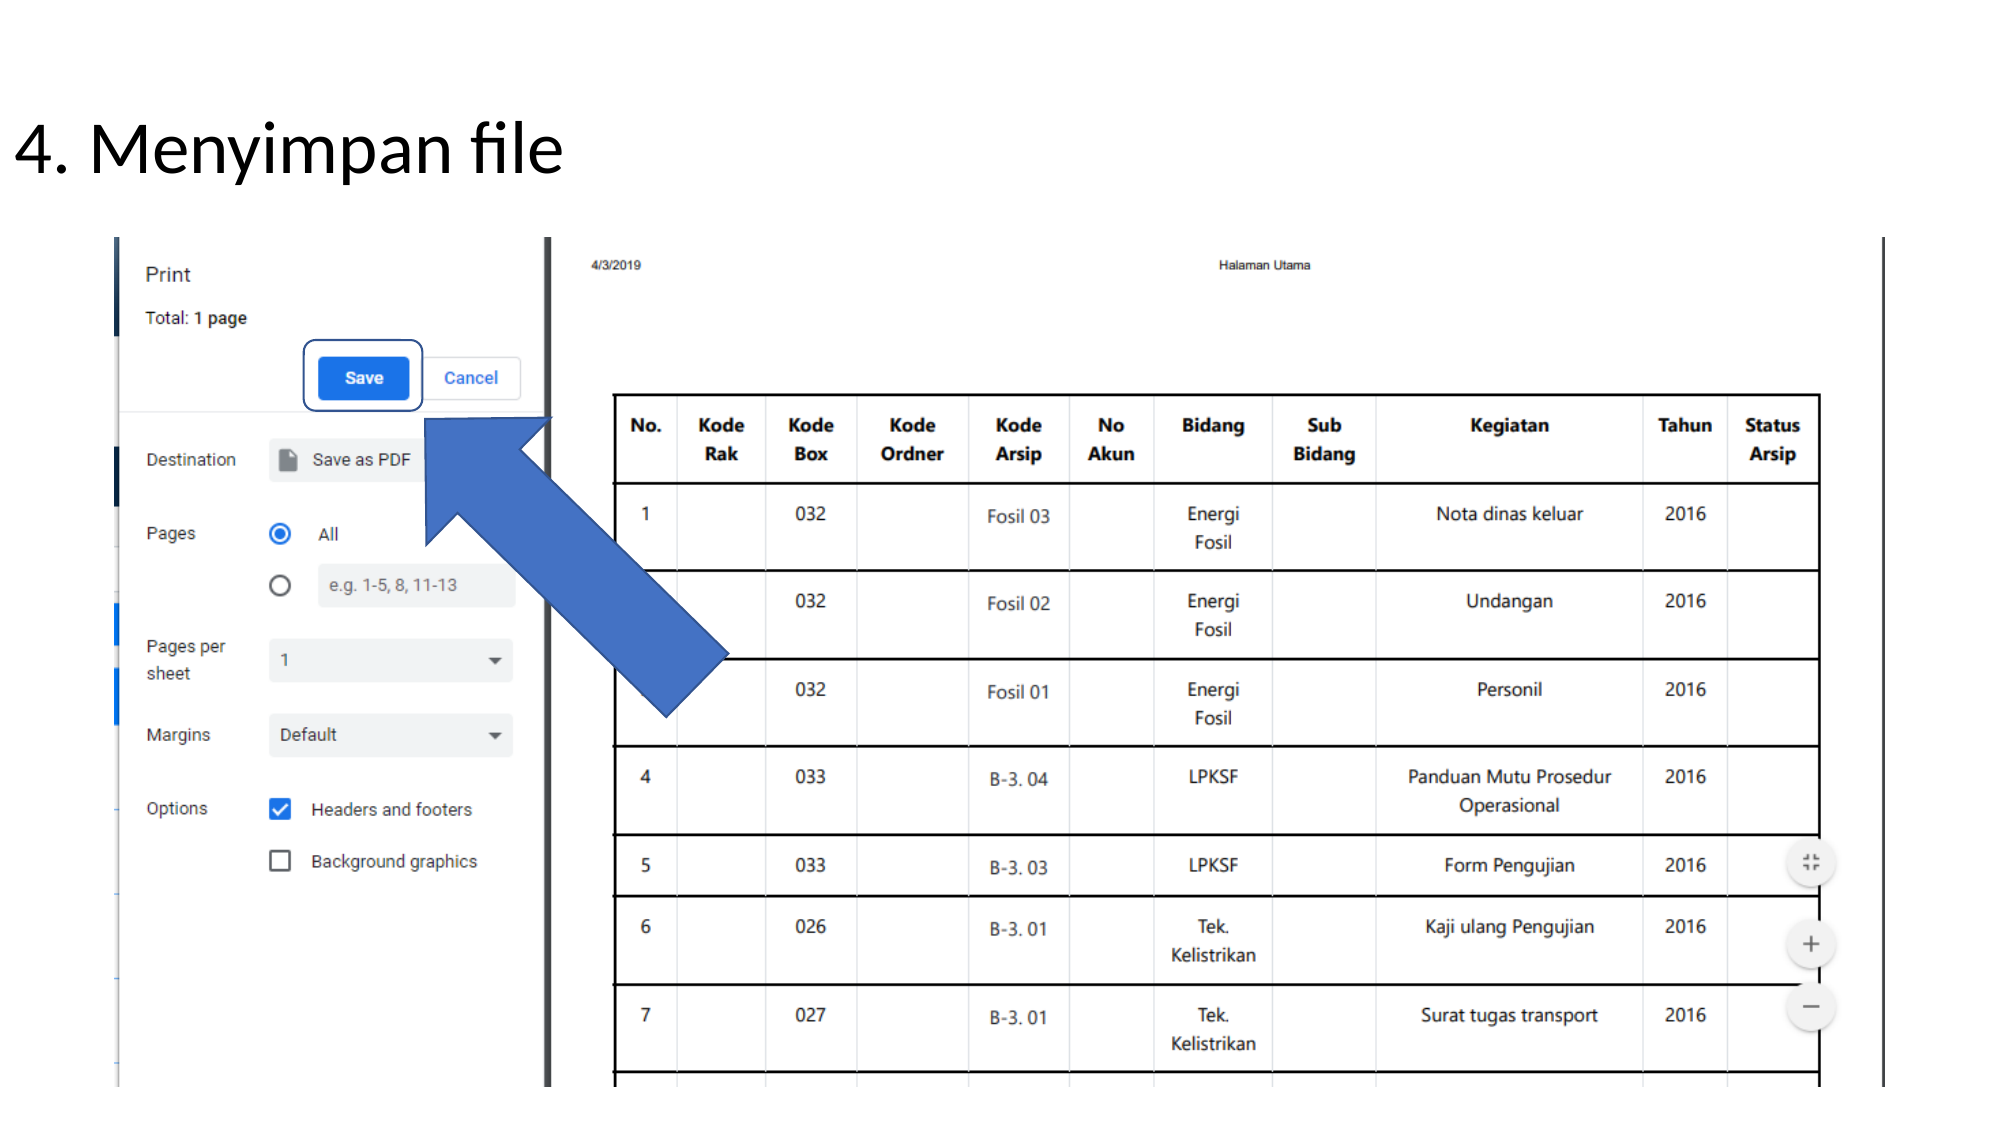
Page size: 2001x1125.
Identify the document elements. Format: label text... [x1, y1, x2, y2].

picture [114, 237, 1885, 1087]
text_box 4. Menyimpan file [0, 90, 2000, 196]
